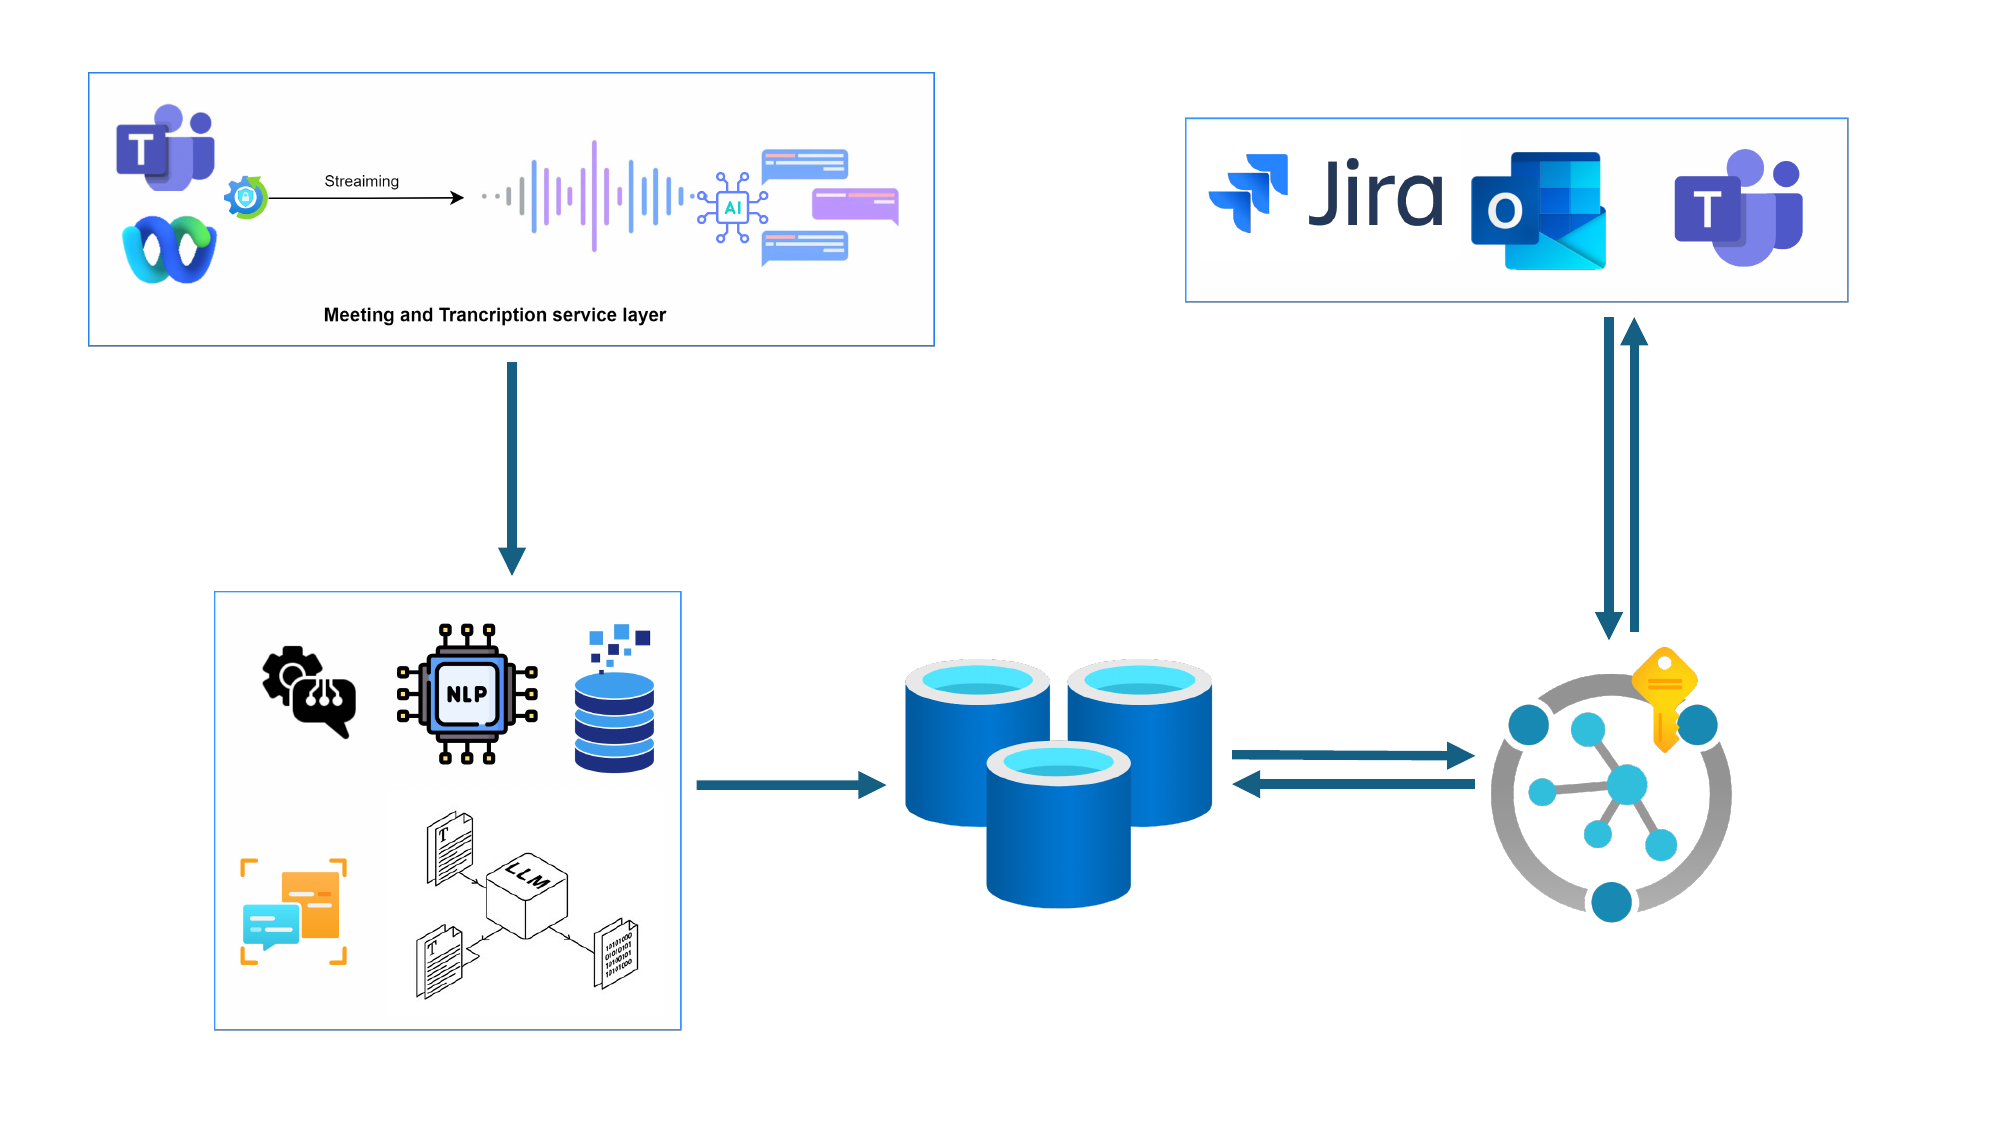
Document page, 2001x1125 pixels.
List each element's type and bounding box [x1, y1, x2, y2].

picture [1474, 631, 1750, 942]
picture [885, 639, 1233, 931]
text_box [197, 575, 698, 1047]
picture [72, 56, 952, 363]
picture [1168, 100, 1864, 318]
